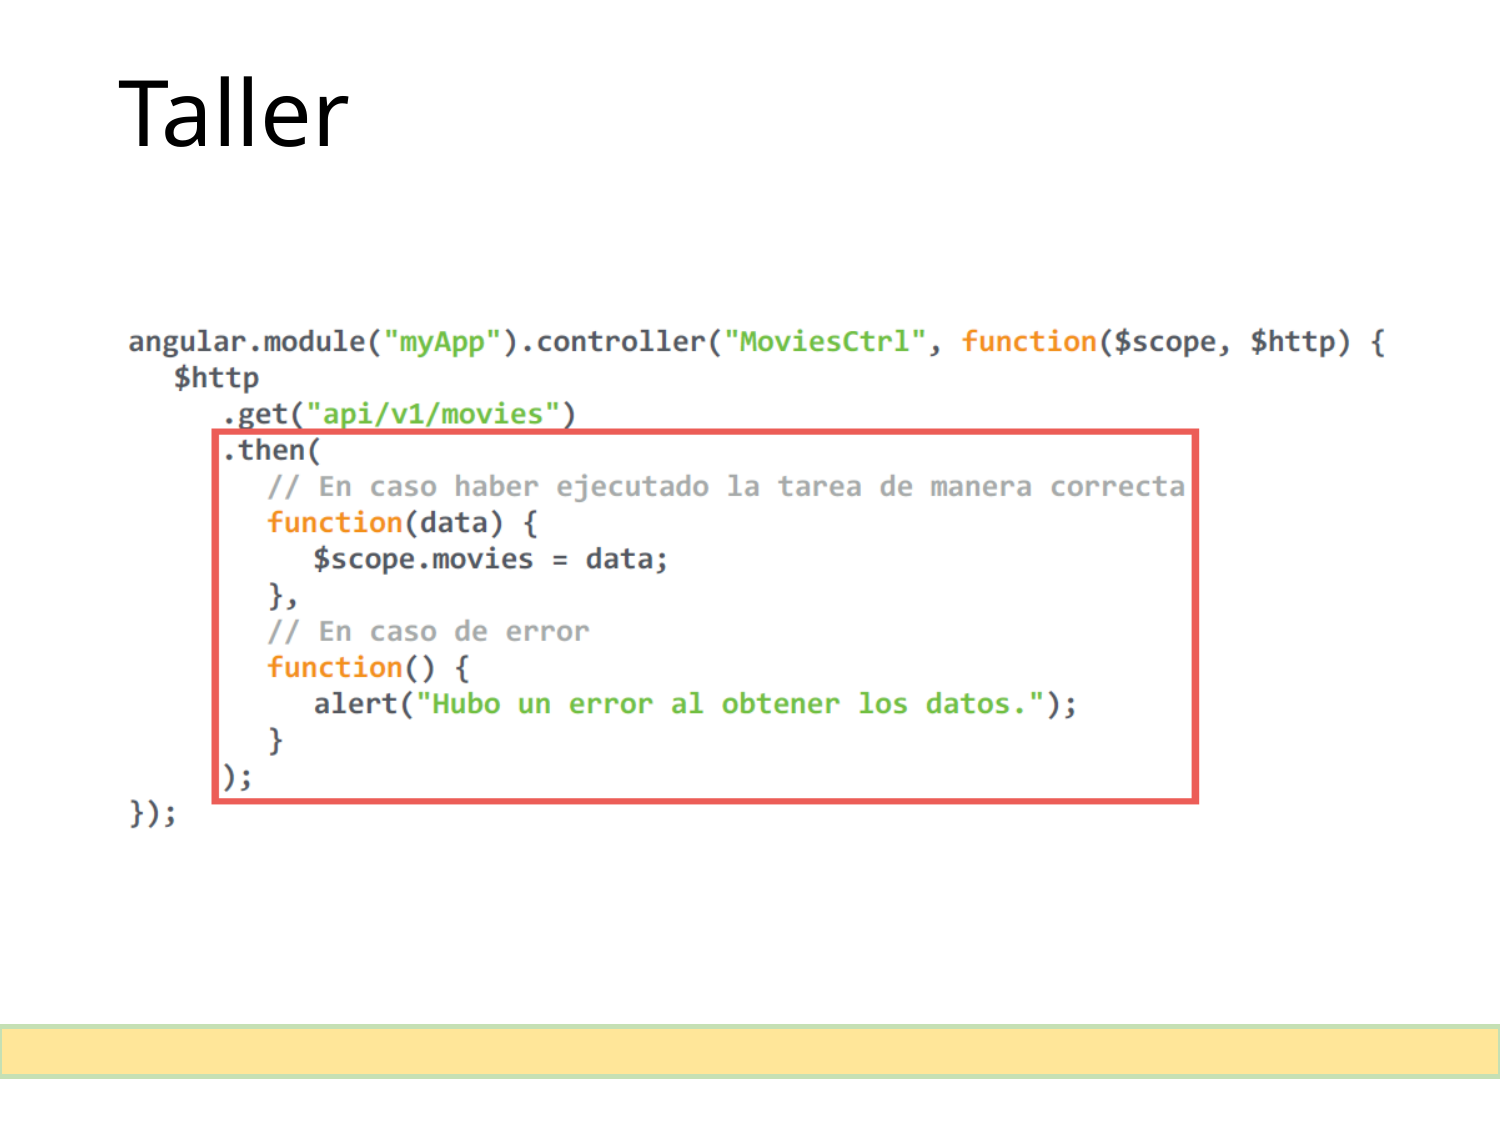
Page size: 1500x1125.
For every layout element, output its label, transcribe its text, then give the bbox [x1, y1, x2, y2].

title Taller [103, 59, 1397, 174]
picture [103, 290, 1424, 847]
text_box [0, 1026, 1500, 1078]
